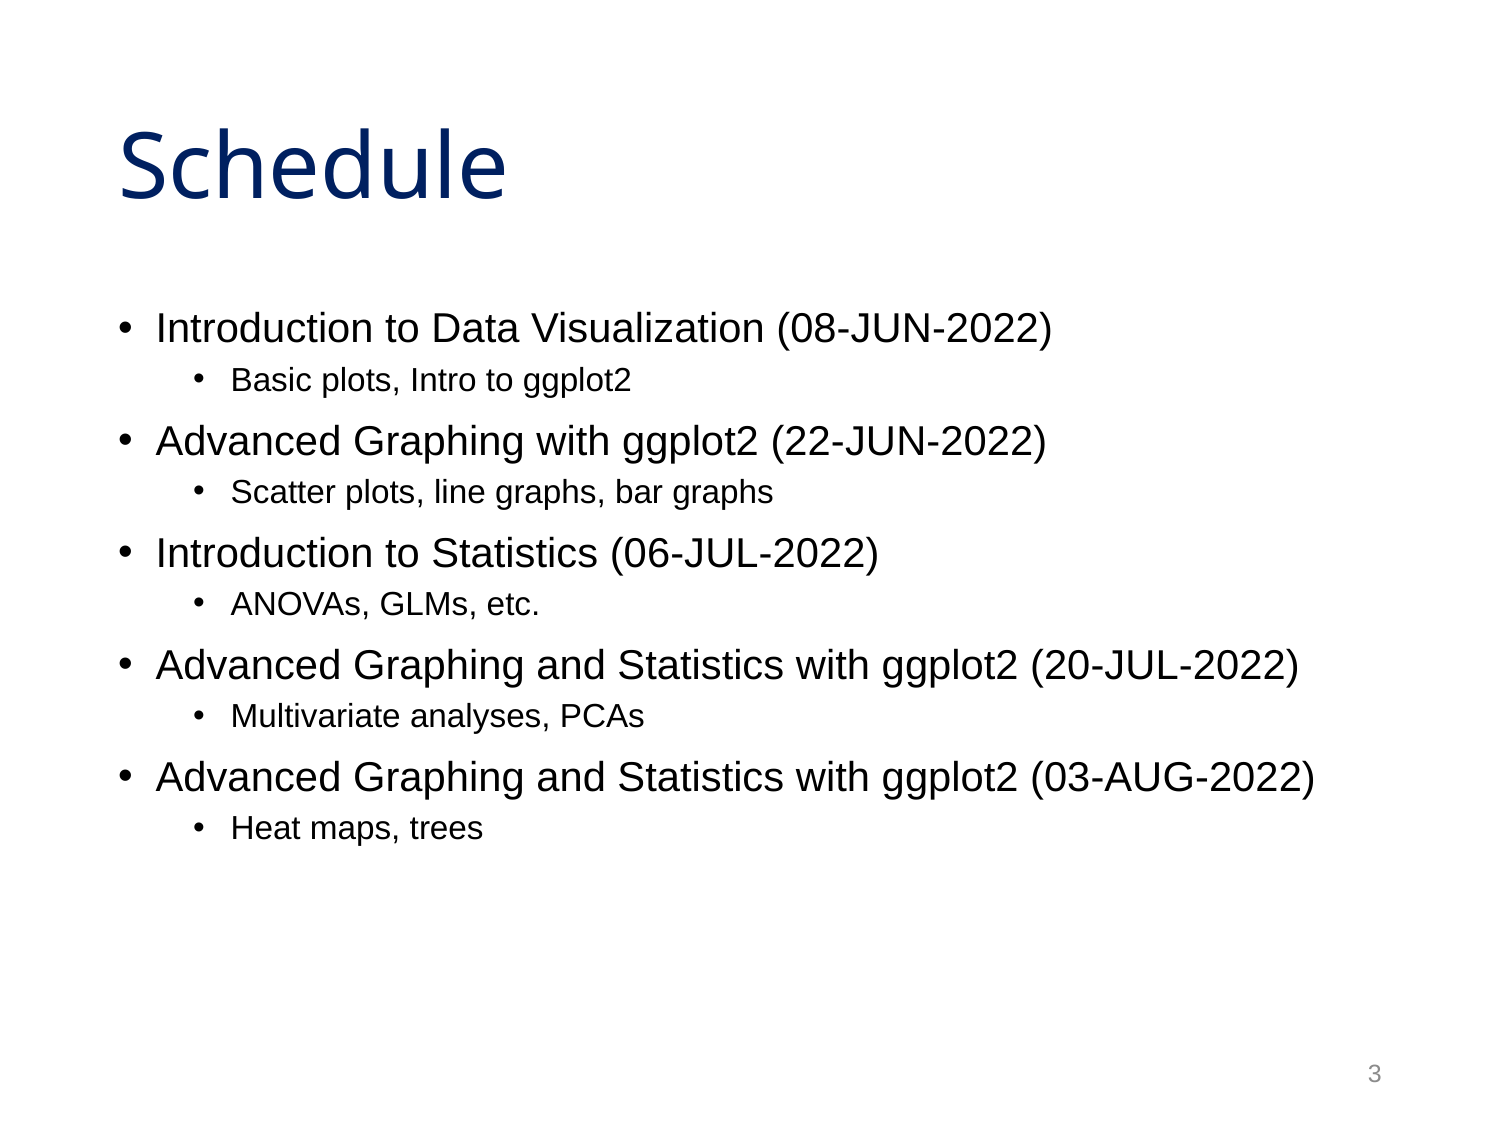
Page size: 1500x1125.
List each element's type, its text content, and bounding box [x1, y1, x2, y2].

slide_number 3 [1059, 1042, 1397, 1103]
list Introduction to Data Visualization (08-JUN-2022) Basic plots, Intro to ggplot2 Advanced Graphing with ggplot2 (22-JUN-2022) Scatter plots, line graphs, bar graphs Introduction to Statistics (06-JUL-2022) ANOVAs, GLMs, etc. Advanced Graphing and Statistics with ggplot2 (20-JUL-2022) Multivariate analyses, PCAs Advanced Graphing and Statistics with ggplot2 (03-AUG-2022) Heat maps, trees [103, 299, 1397, 1014]
title Schedule [103, 59, 1397, 278]
